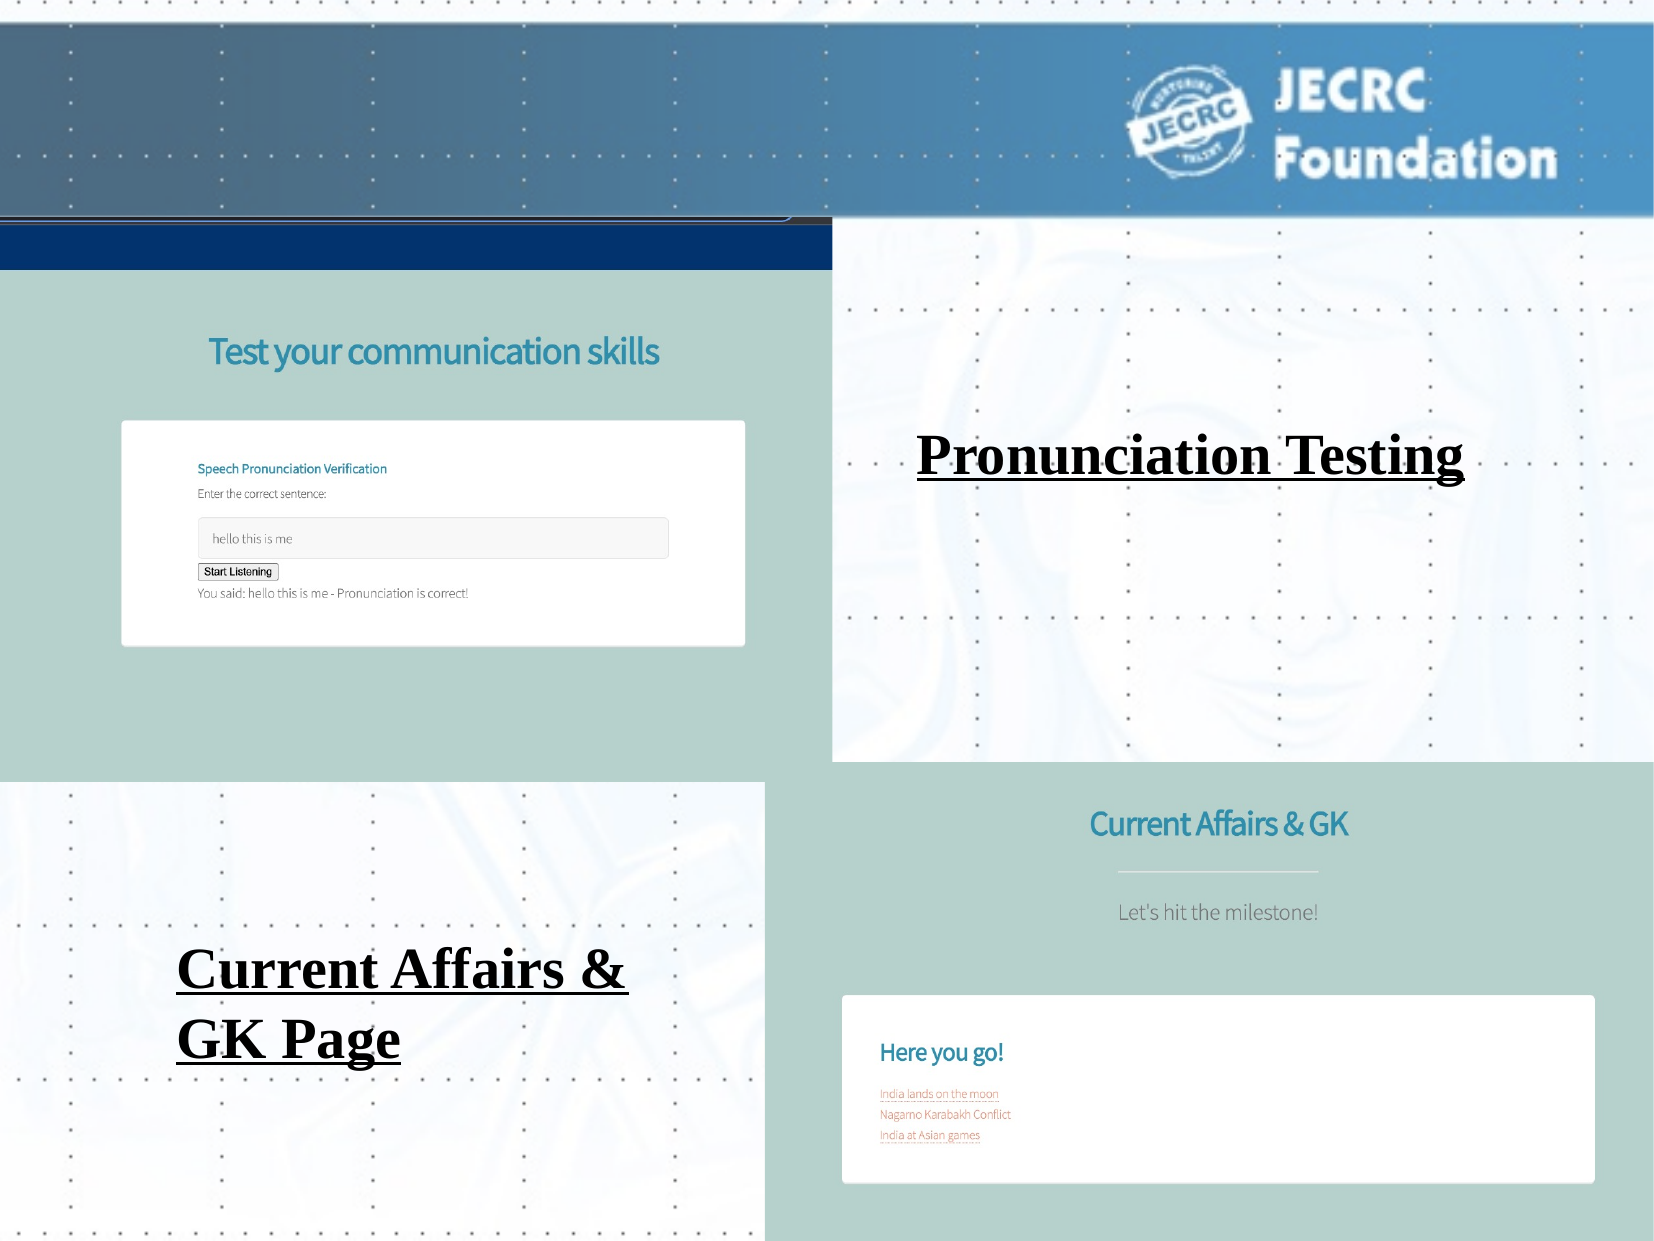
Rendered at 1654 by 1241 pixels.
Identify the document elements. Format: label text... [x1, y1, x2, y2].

text_box Current Affairs & GK Page [139, 923, 759, 1078]
text_box Pronunciation Testing [879, 408, 1654, 494]
picture [0, 216, 1654, 1241]
